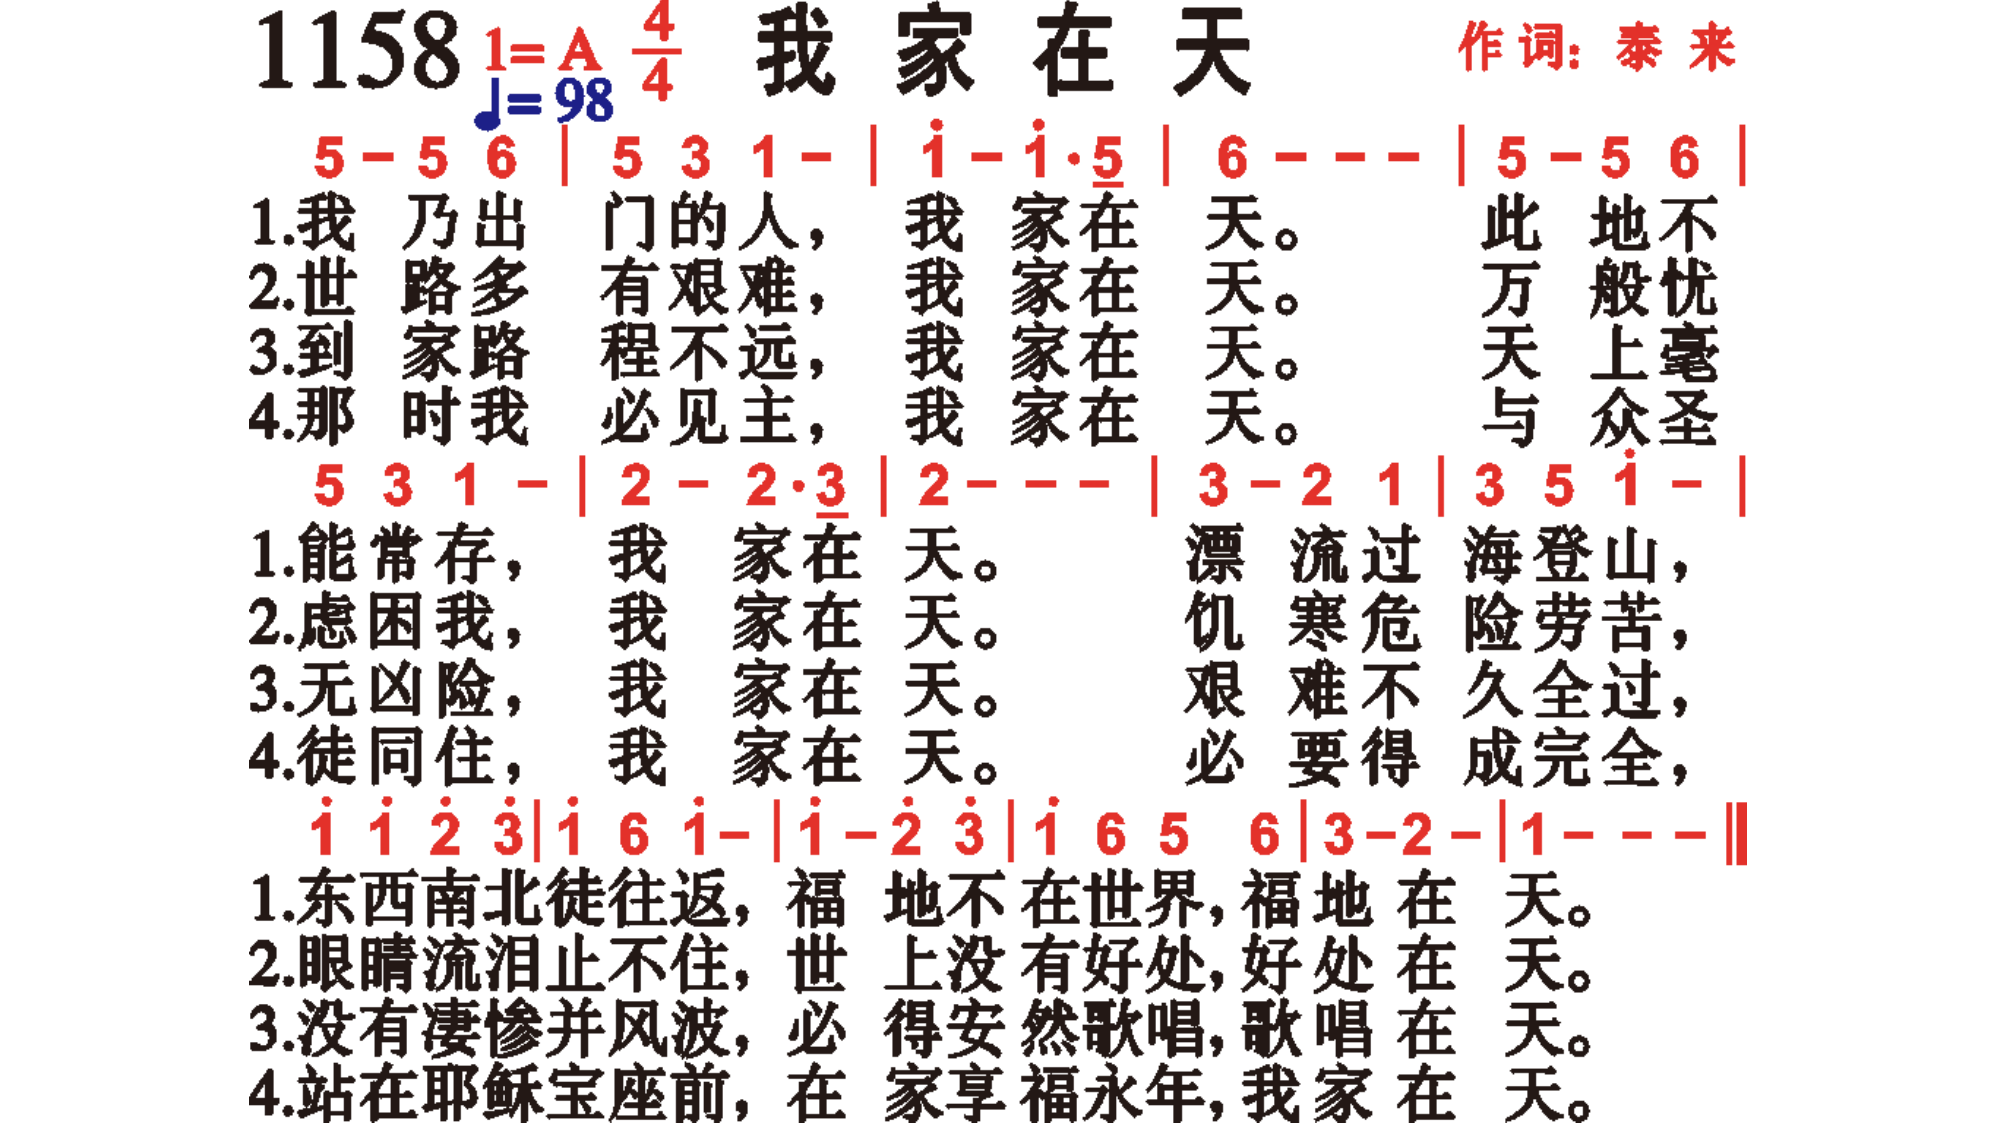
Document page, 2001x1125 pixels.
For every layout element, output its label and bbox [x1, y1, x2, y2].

picture [249, 0, 1747, 1123]
